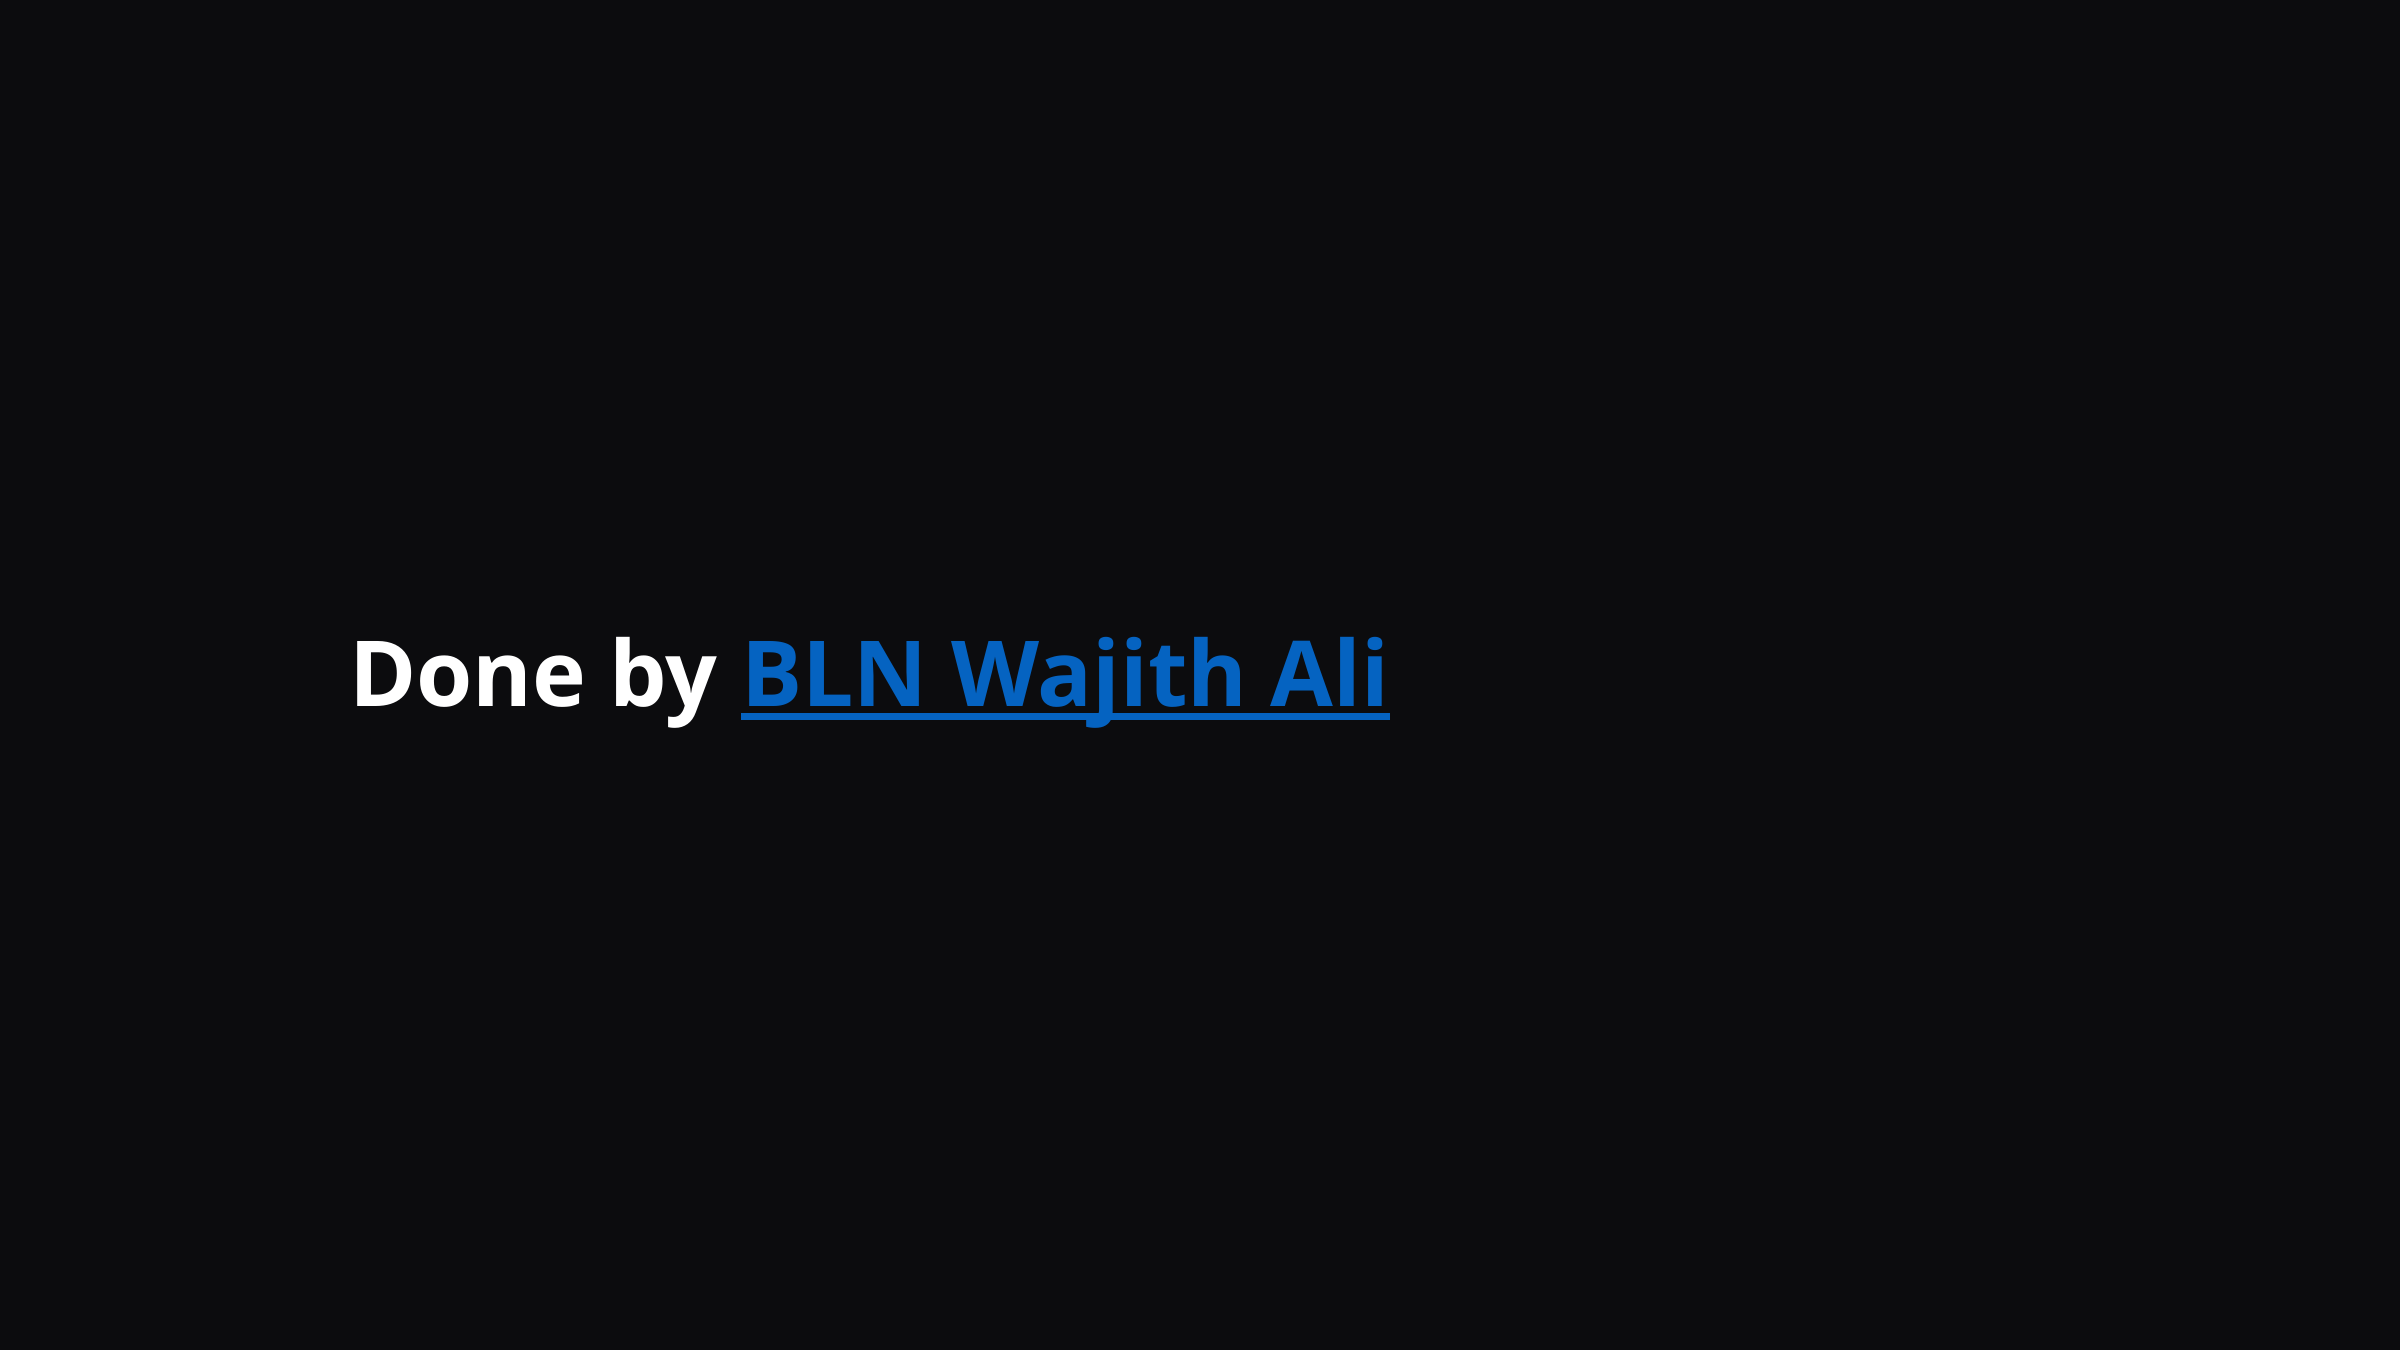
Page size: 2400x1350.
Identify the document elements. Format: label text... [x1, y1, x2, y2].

text_box Done by BLN Wajith Ali [334, 618, 1306, 732]
text_box [0, 0, 2400, 1350]
